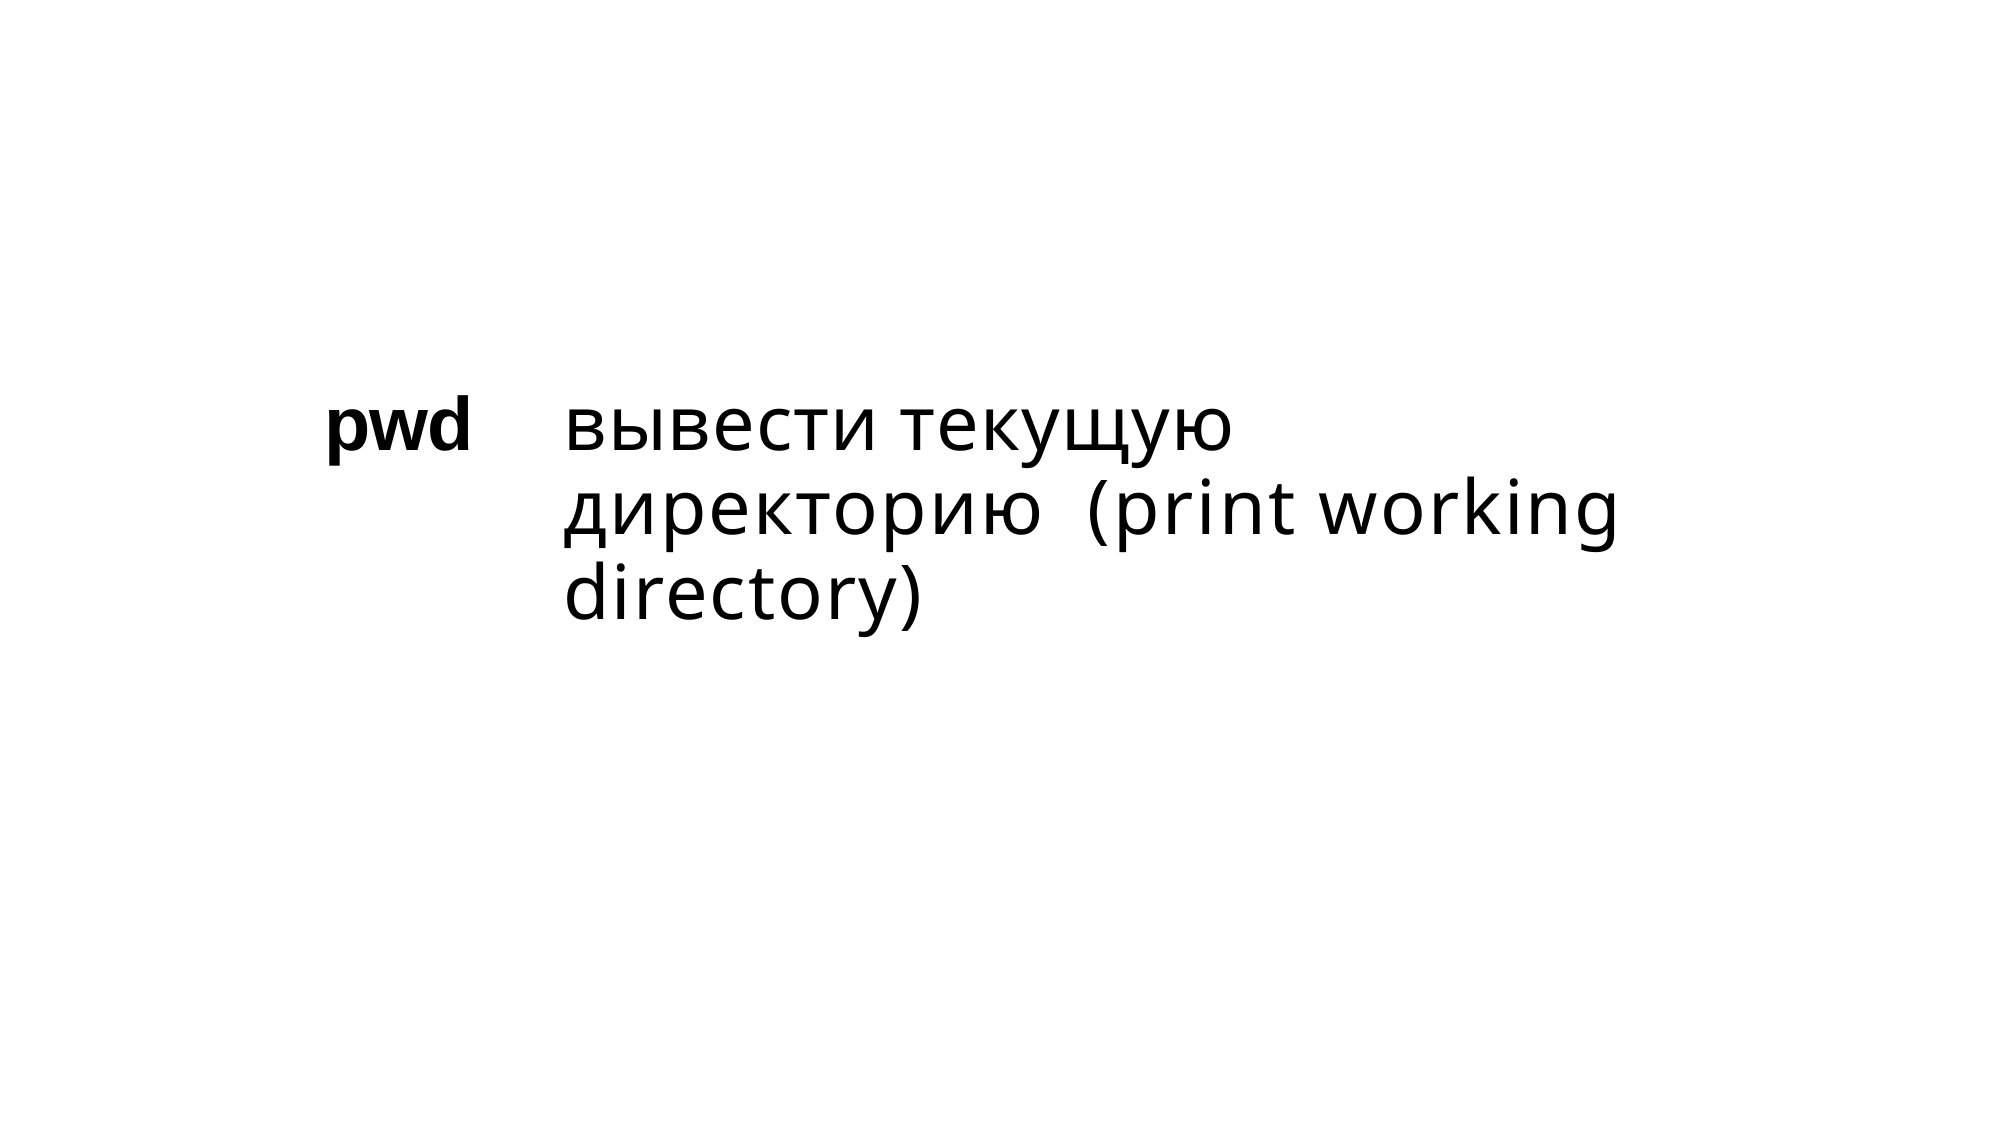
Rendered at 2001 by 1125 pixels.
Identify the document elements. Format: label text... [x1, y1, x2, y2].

title pwd вывести текущую директорию (print working directory) [322, 370, 1661, 635]
